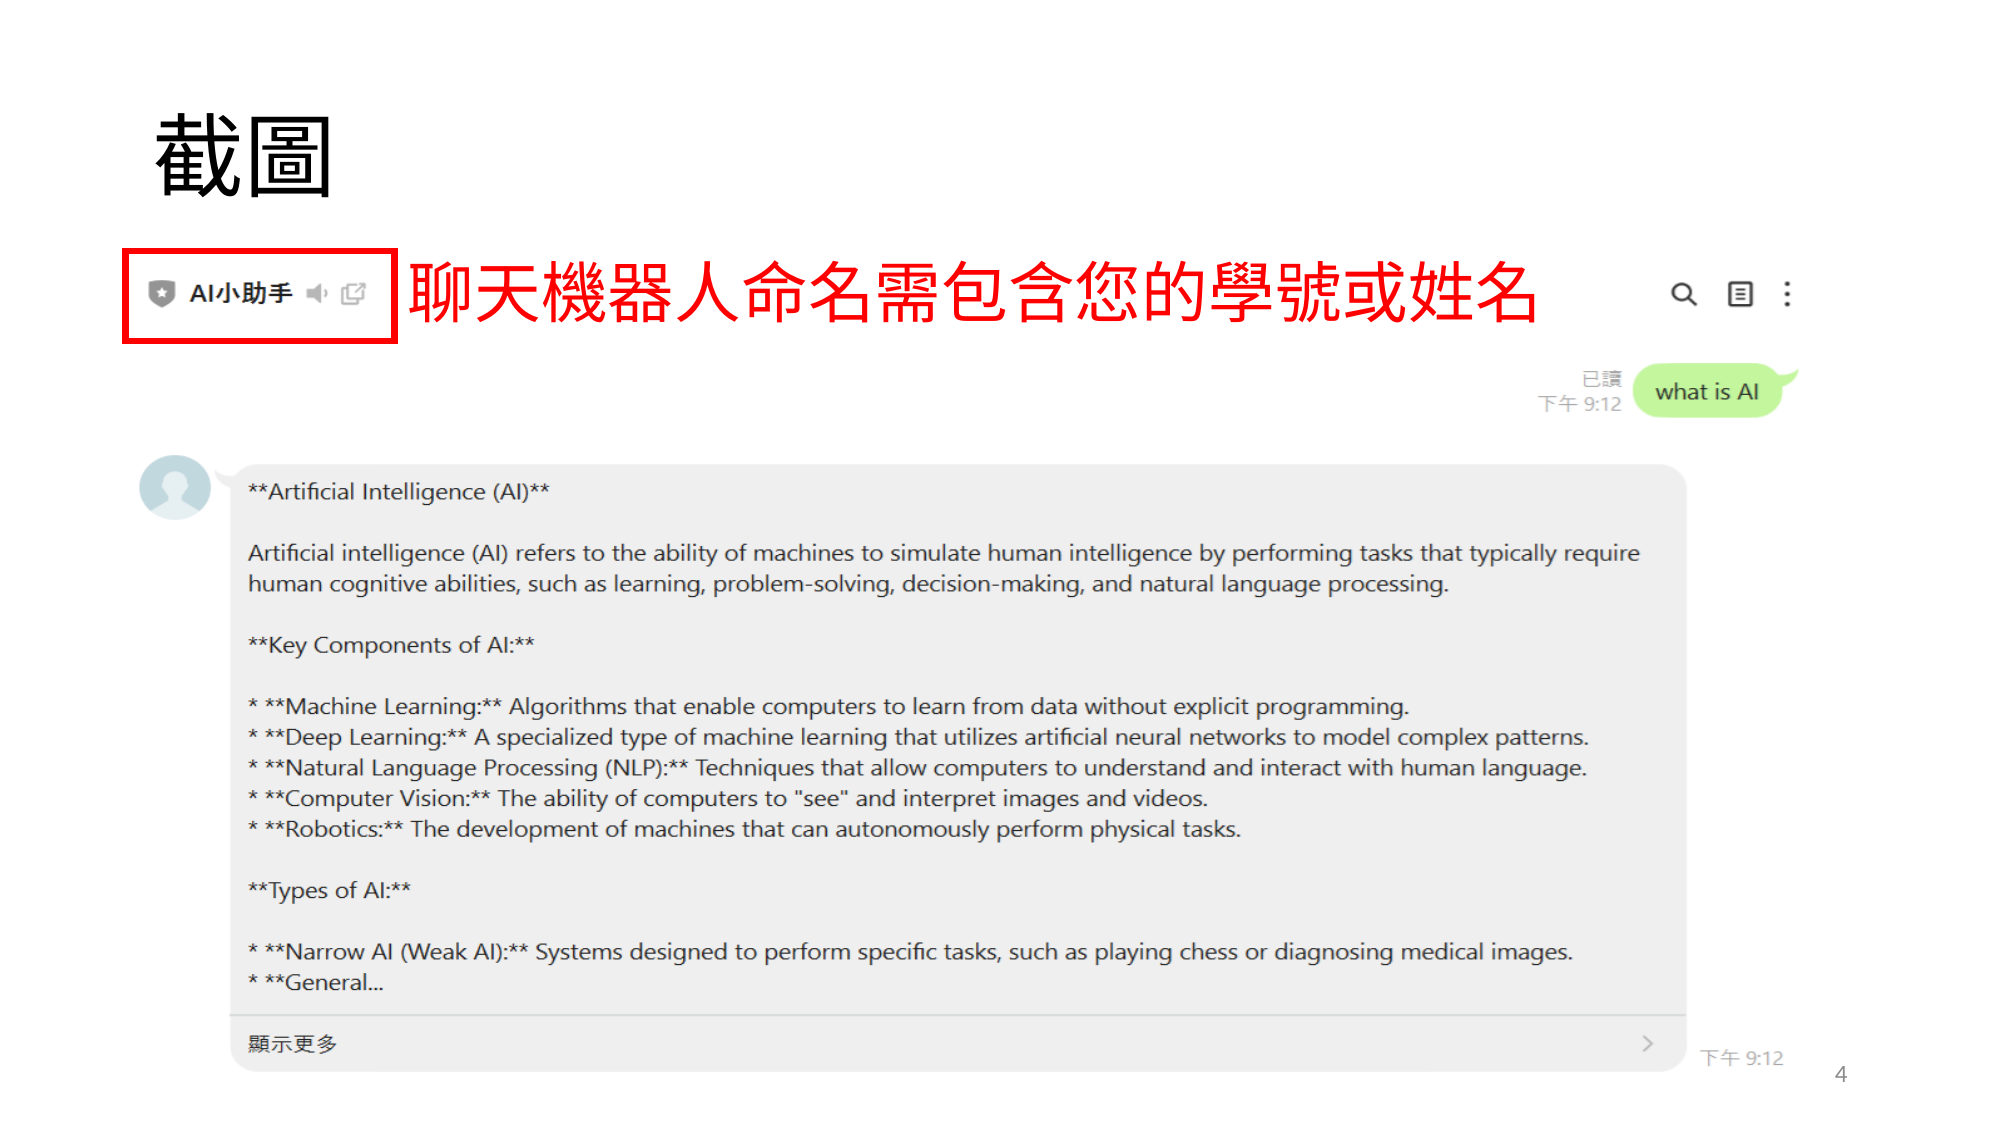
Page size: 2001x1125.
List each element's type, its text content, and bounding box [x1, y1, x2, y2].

text_box [124, 250, 395, 342]
picture [137, 253, 1802, 1089]
slide_number 4 [1412, 1042, 1863, 1103]
text_box 聊天機器人命名需包含您的學號或姓名 [392, 243, 1568, 253]
title 截圖 [137, 59, 1863, 278]
